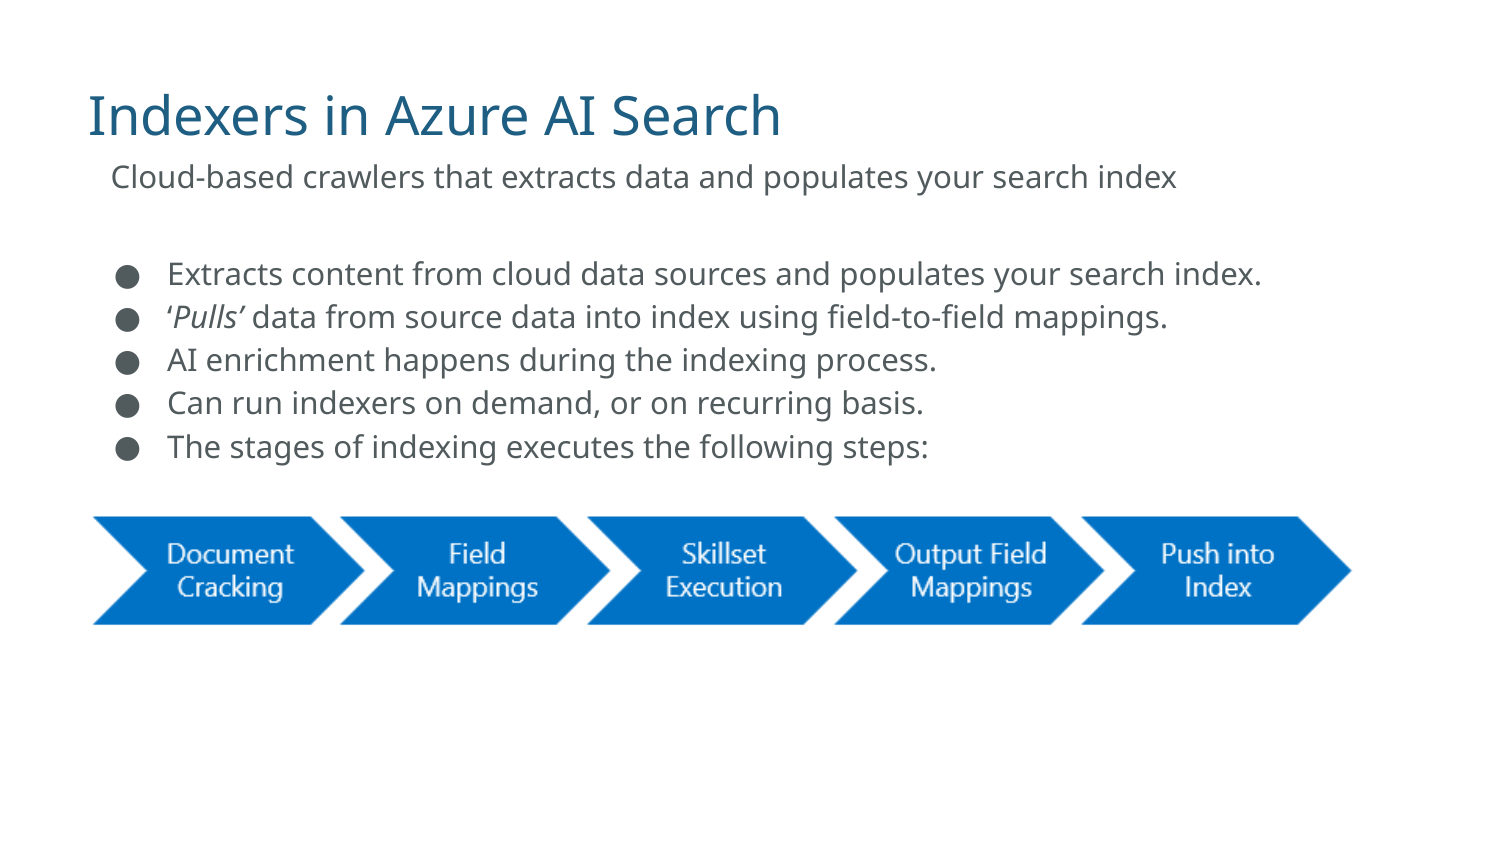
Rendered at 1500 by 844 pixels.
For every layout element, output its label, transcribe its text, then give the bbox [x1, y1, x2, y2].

picture [73, 486, 1382, 669]
list Extracts content from cloud data sources and populates your search index. ‘Pulls’ data from source data into index using field-to-field mappings. AI enrichment happens during the indexing process. Can run indexers on demand, or on recurring basis. The stages of indexing executes the following steps: [77, 233, 1389, 545]
title Indexers in Azure AI Search [73, 73, 1427, 146]
subtitle Cloud-based crawlers that extracts data and populates your search index [73, 146, 1427, 201]
